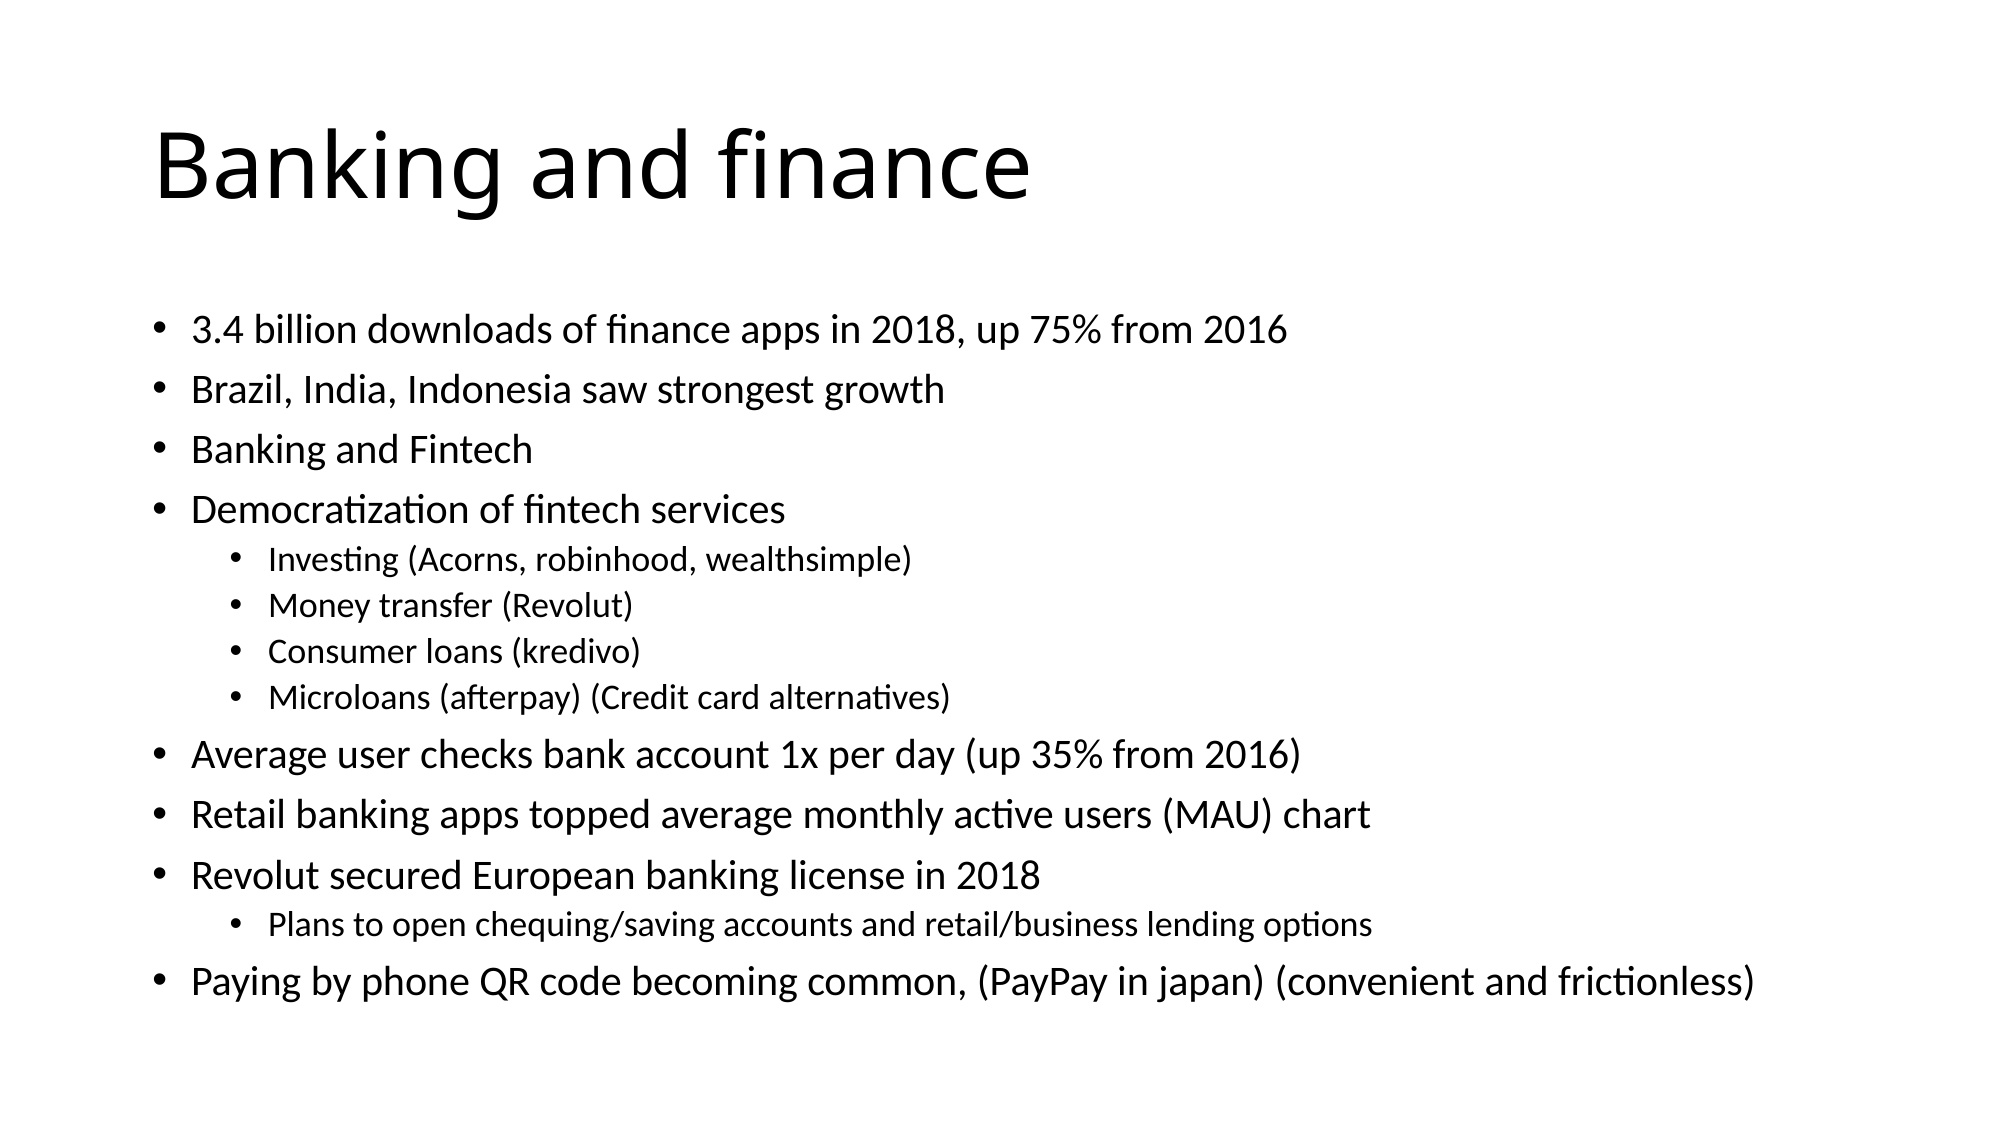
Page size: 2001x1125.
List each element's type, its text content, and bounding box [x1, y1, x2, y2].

title Banking and finance [137, 59, 1863, 278]
list 3.4 billion downloads of finance apps in 2018, up 75% from 2016 Brazil, India, Indonesia saw strongest growth Banking and Fintech Democratization of fintech services Investing (Acorns, robinhood, wealthsimple) Money transfer (Revolut) Consumer loans (kredivo) Microloans (afterpay) (Credit card alternatives) Average user checks bank account 1x per day (up 35% from 2016) Retail banking apps topped average monthly active users (MAU) chart Revolut secured European banking license in 2018 Plans to open chequing/saving accounts and retail/business lending options Paying by phone QR code becoming common, (PayPay in japan) (convenient and frictionless) [137, 299, 1863, 1014]
